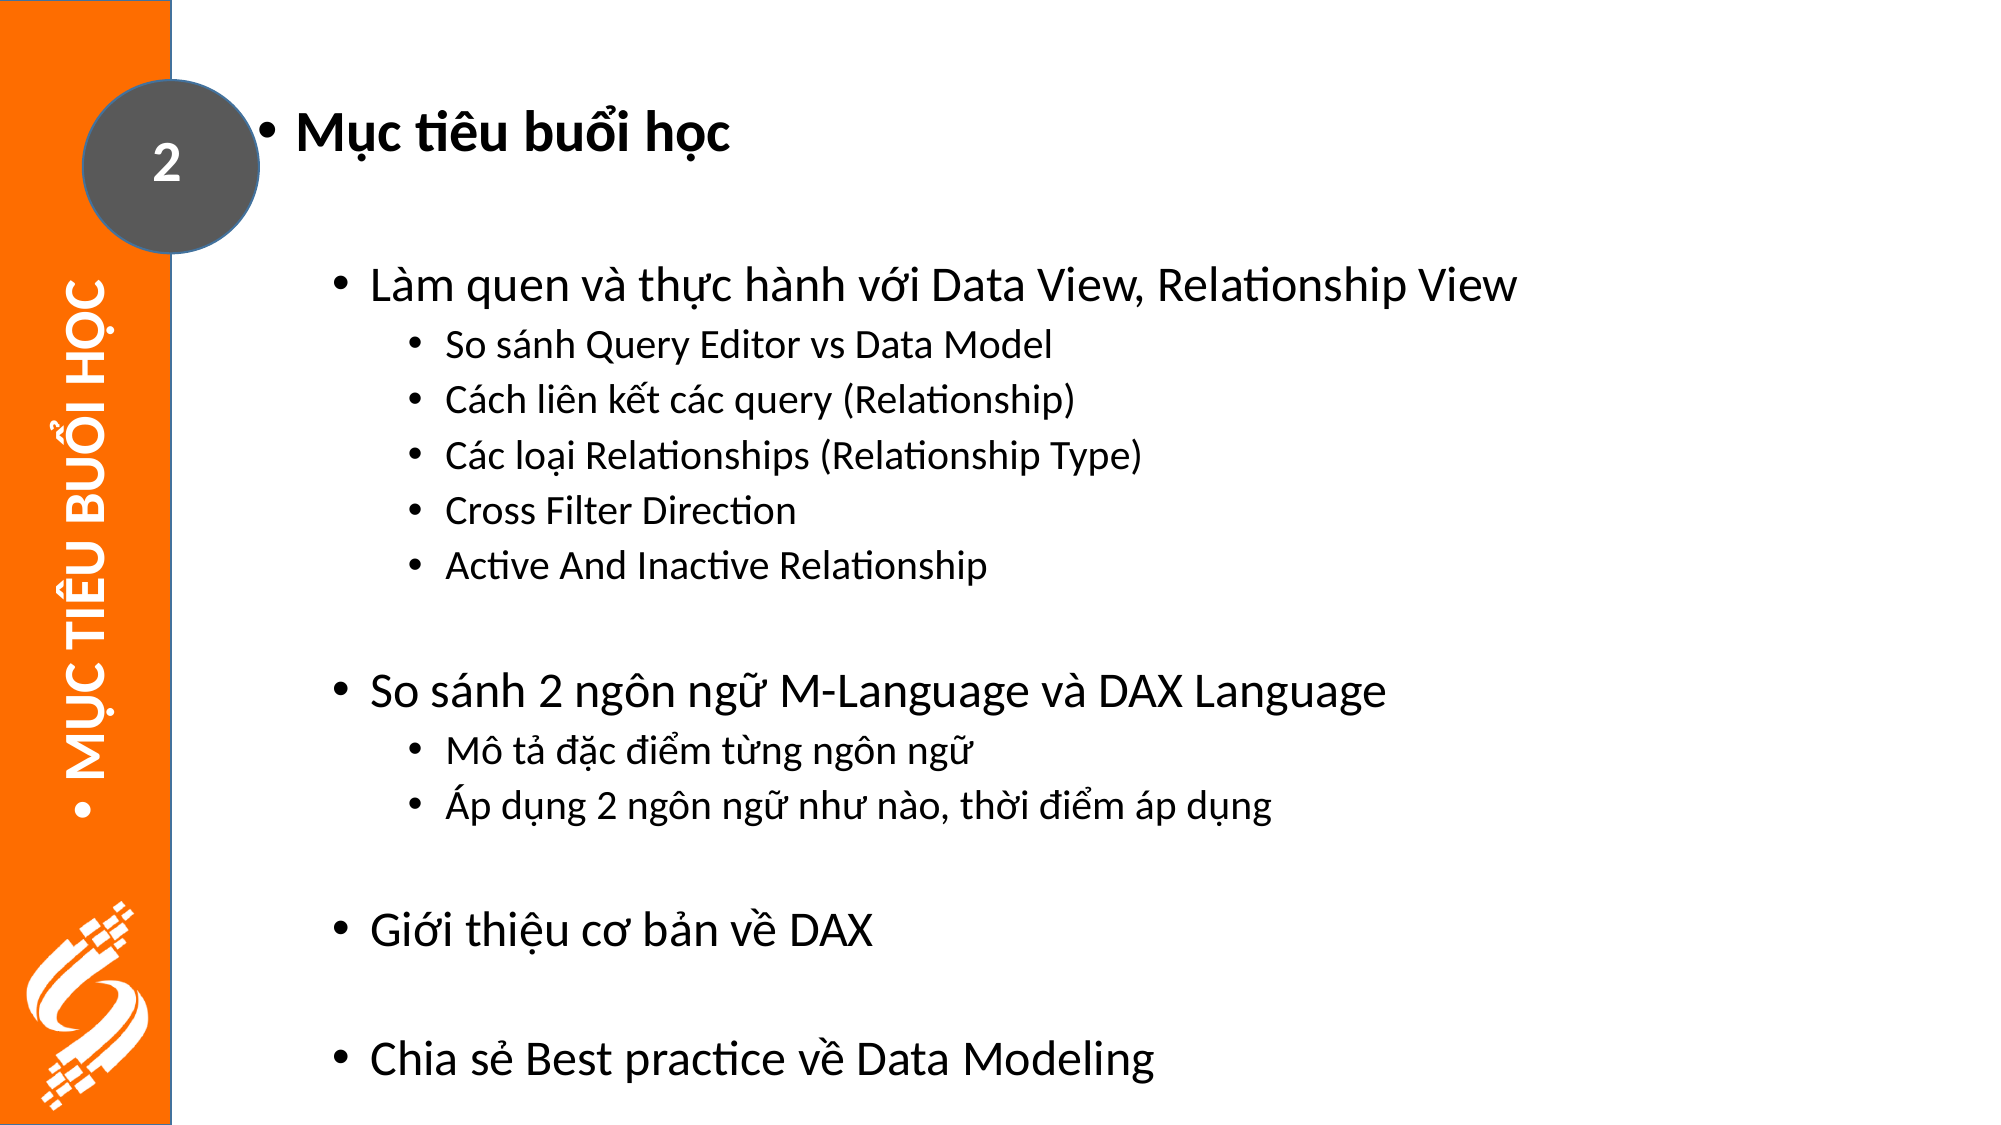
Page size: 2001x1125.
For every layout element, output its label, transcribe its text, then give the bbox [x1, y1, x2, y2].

text_box Mục tiêu buổi học Làm quen và thực hành với Data View, Relationship View So sánh Query Editor vs Data Model Cách liên kết các query (Relationship) Các loại Relationships (Relationship Type) Cross Filter Direction Active And Inactive Relationship So sánh 2 ngôn ngữ M-Language và DAX Language Mô tả đặc điểm từng ngôn ngữ Áp dụng 2 ngôn ngữ như nào, thời điểm áp dụng Giới thiệu cơ bản về DAX Chia sẻ Best practice về Data Modeling [243, 93, 1912, 1075]
text_box MỤC TIÊU BUỔI HỌC [46, 209, 149, 838]
picture [0, 838, 260, 1125]
text_box 2 [137, 123, 210, 211]
text_box [81, 79, 243, 255]
text_box [0, 0, 172, 838]
